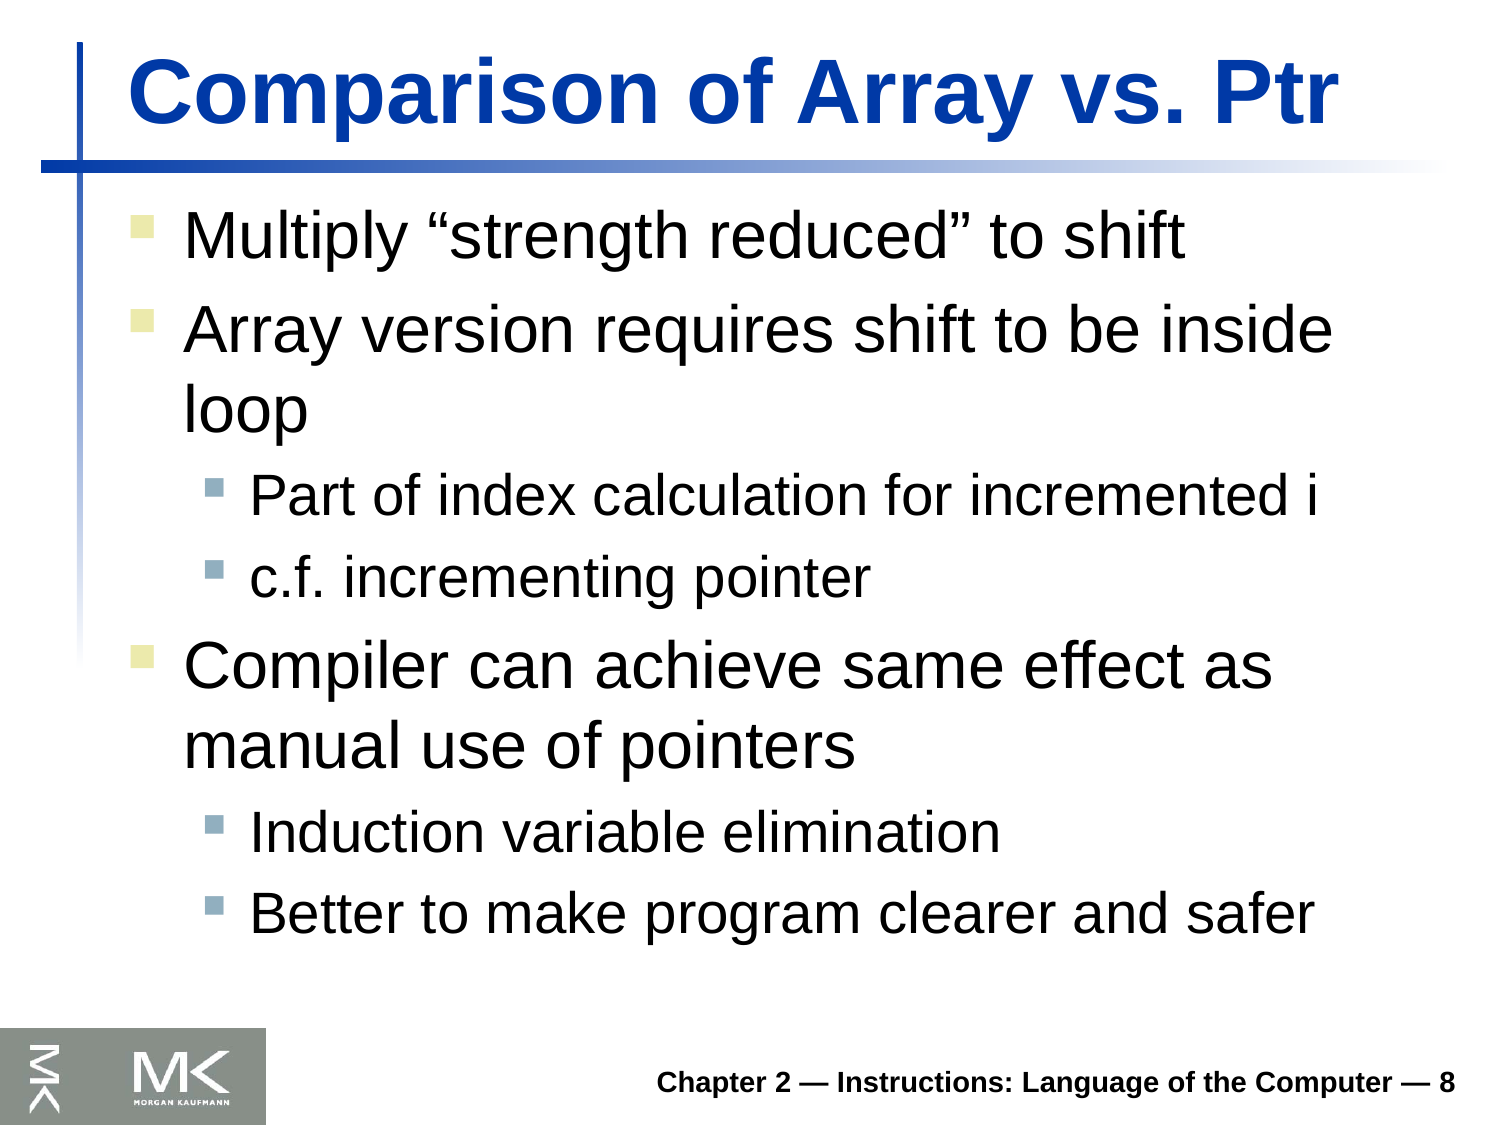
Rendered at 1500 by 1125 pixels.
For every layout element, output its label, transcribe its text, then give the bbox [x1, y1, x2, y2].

picture [0, 1028, 266, 1125]
footer Chapter 2 — Instructions: Language of the Computer — 8 [277, 1046, 1471, 1106]
list Multiply “strength reduced” to shift Array version requires shift to be inside loop Part of index calculation for incremented i c.f. incrementing pointer Compiler can achieve same effect as manual use of pointers Induction variable elimination Better to make program clearer and safer [112, 184, 1469, 1024]
title Comparison of Array vs. Ptr [112, 23, 1468, 149]
